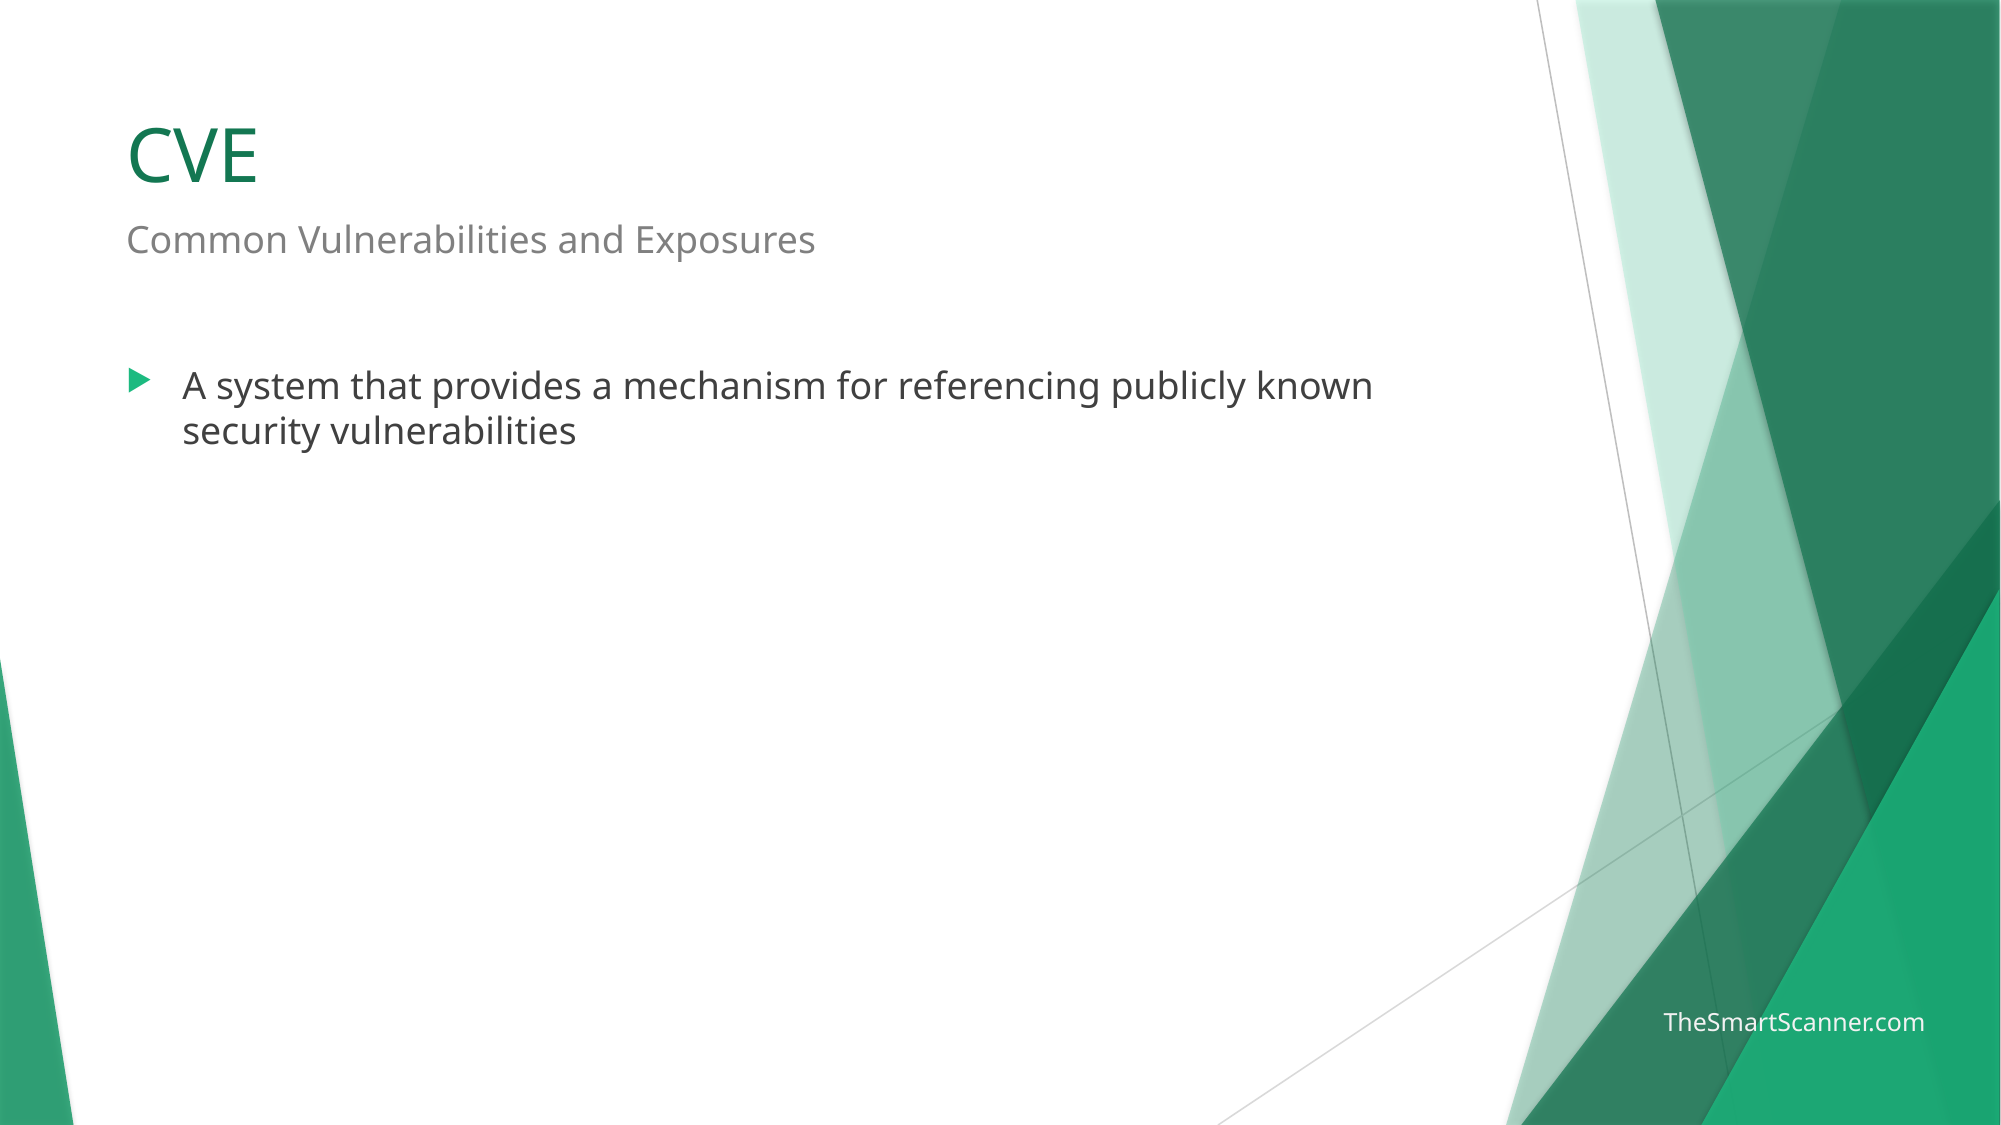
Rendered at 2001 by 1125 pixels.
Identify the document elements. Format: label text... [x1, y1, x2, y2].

list A system that provides a mechanism for referencing publicly known security vulnerabilities [111, 354, 1522, 992]
title CVE [111, 99, 1522, 209]
text_box Common Vulnerabilities and Exposures [111, 208, 1521, 328]
